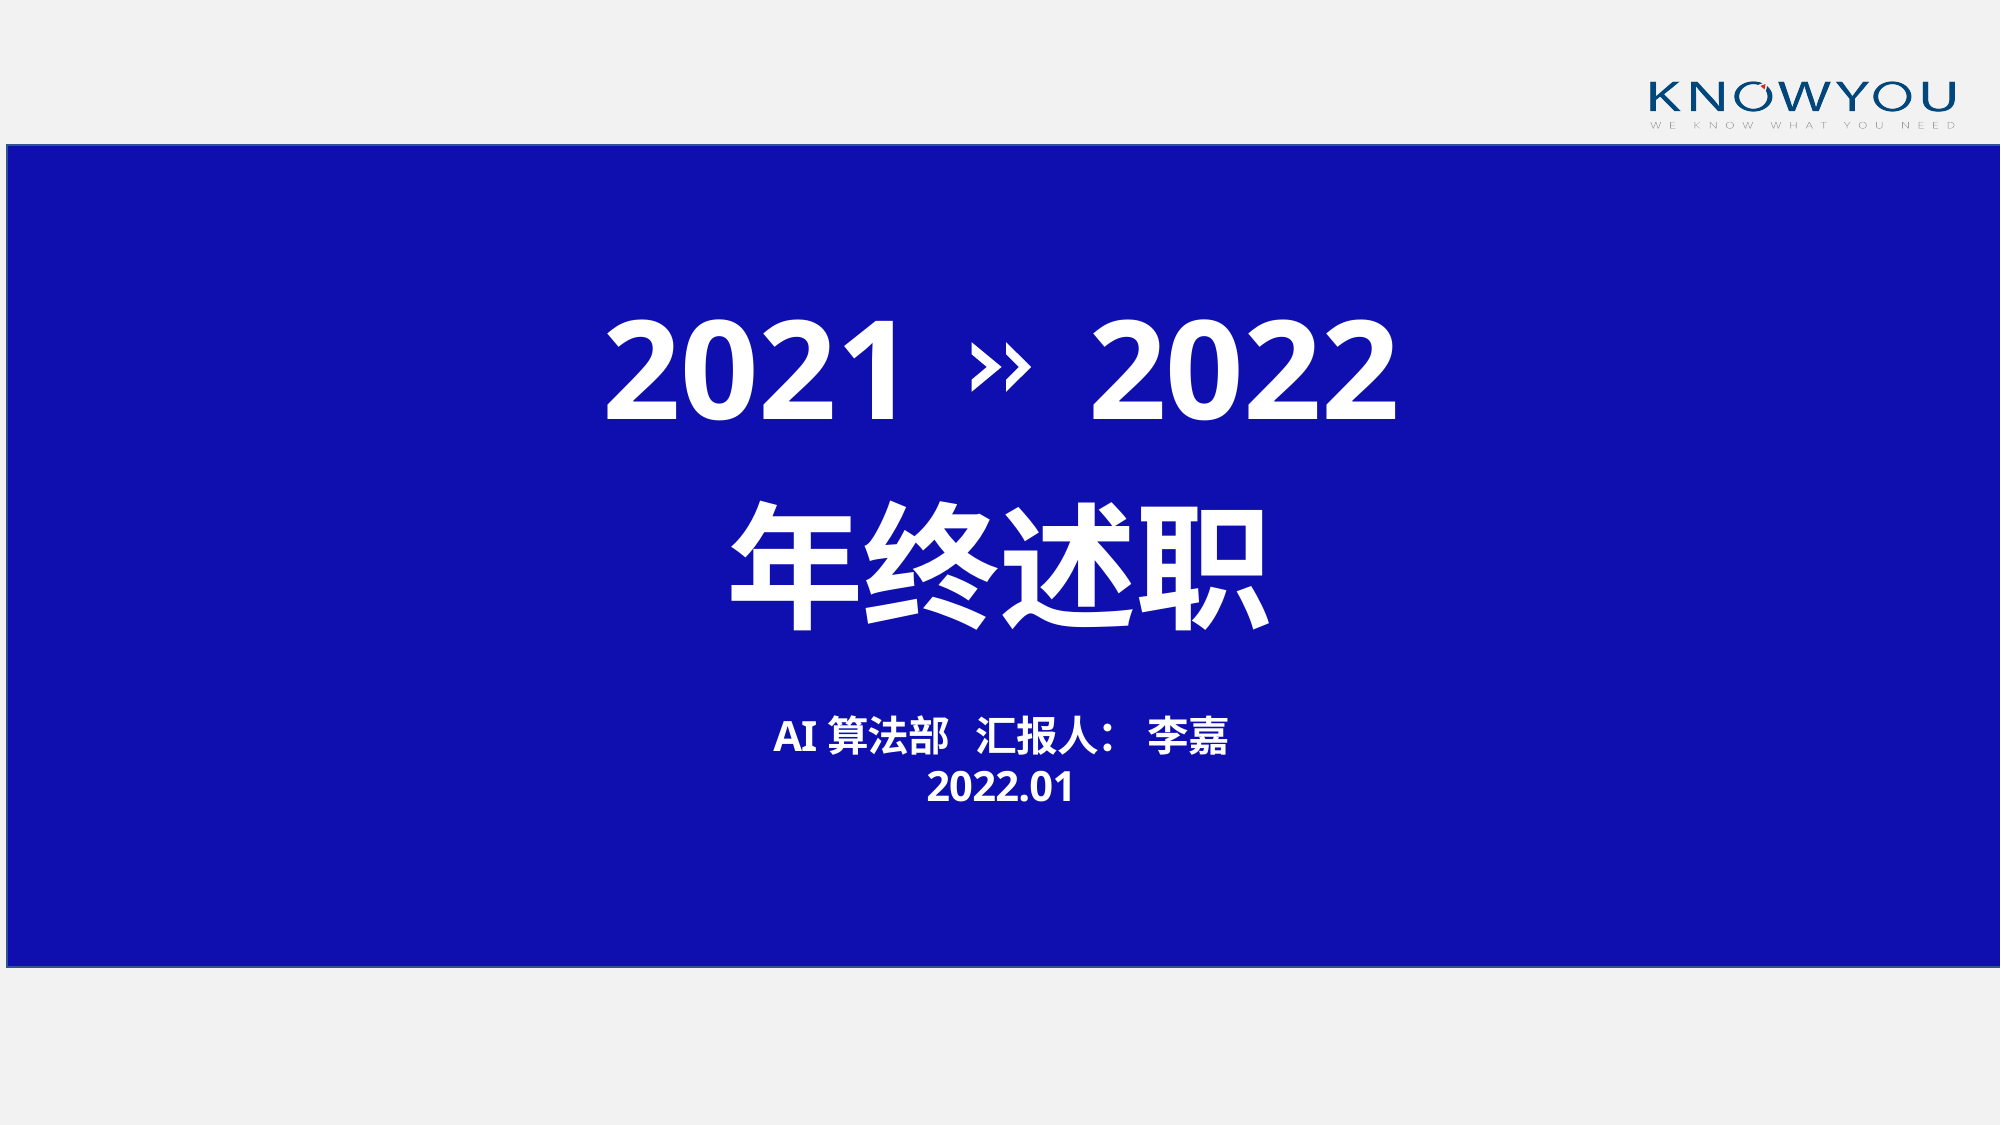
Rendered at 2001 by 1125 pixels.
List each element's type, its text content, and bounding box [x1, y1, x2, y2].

picture [1619, 56, 1980, 146]
text_box [1006, 342, 1032, 392]
text_box 年终述职 [674, 473, 1326, 649]
text_box AI算法部 汇报人： 李嘉 2022.01 [676, 691, 1327, 829]
text_box [971, 342, 1002, 392]
text_box [6, 144, 2000, 968]
text_box 2021 2022 [422, 274, 1581, 482]
